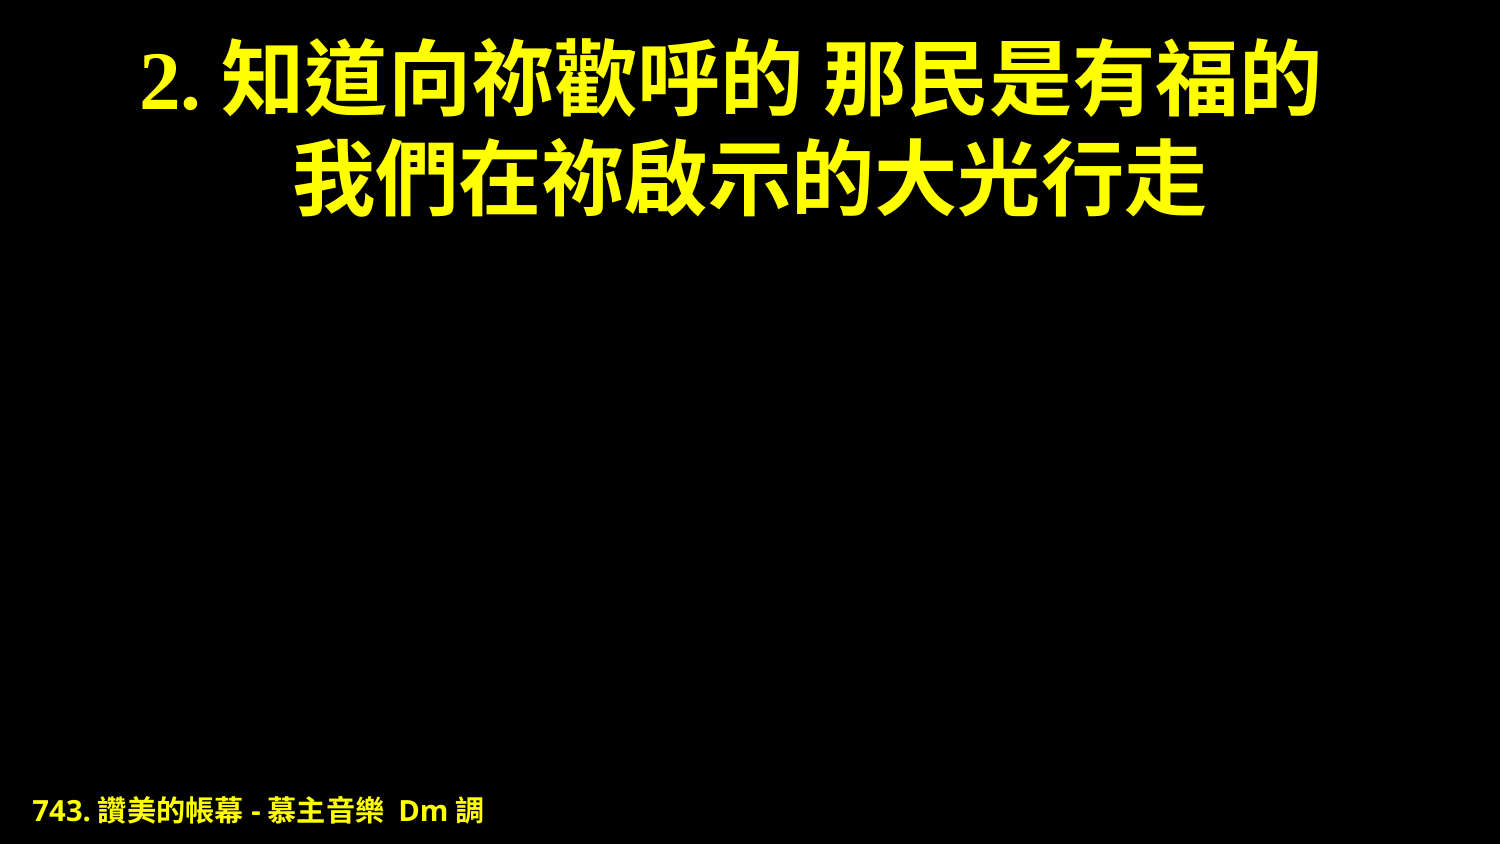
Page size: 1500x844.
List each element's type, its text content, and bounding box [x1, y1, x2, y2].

text_box 743.讚美的帳幕-慕主音樂 Dm調 [17, 784, 656, 835]
title 2.知道向祢歡呼的 那民是有福的 我們在祢啟示的大光行走 [0, 55, 1500, 197]
